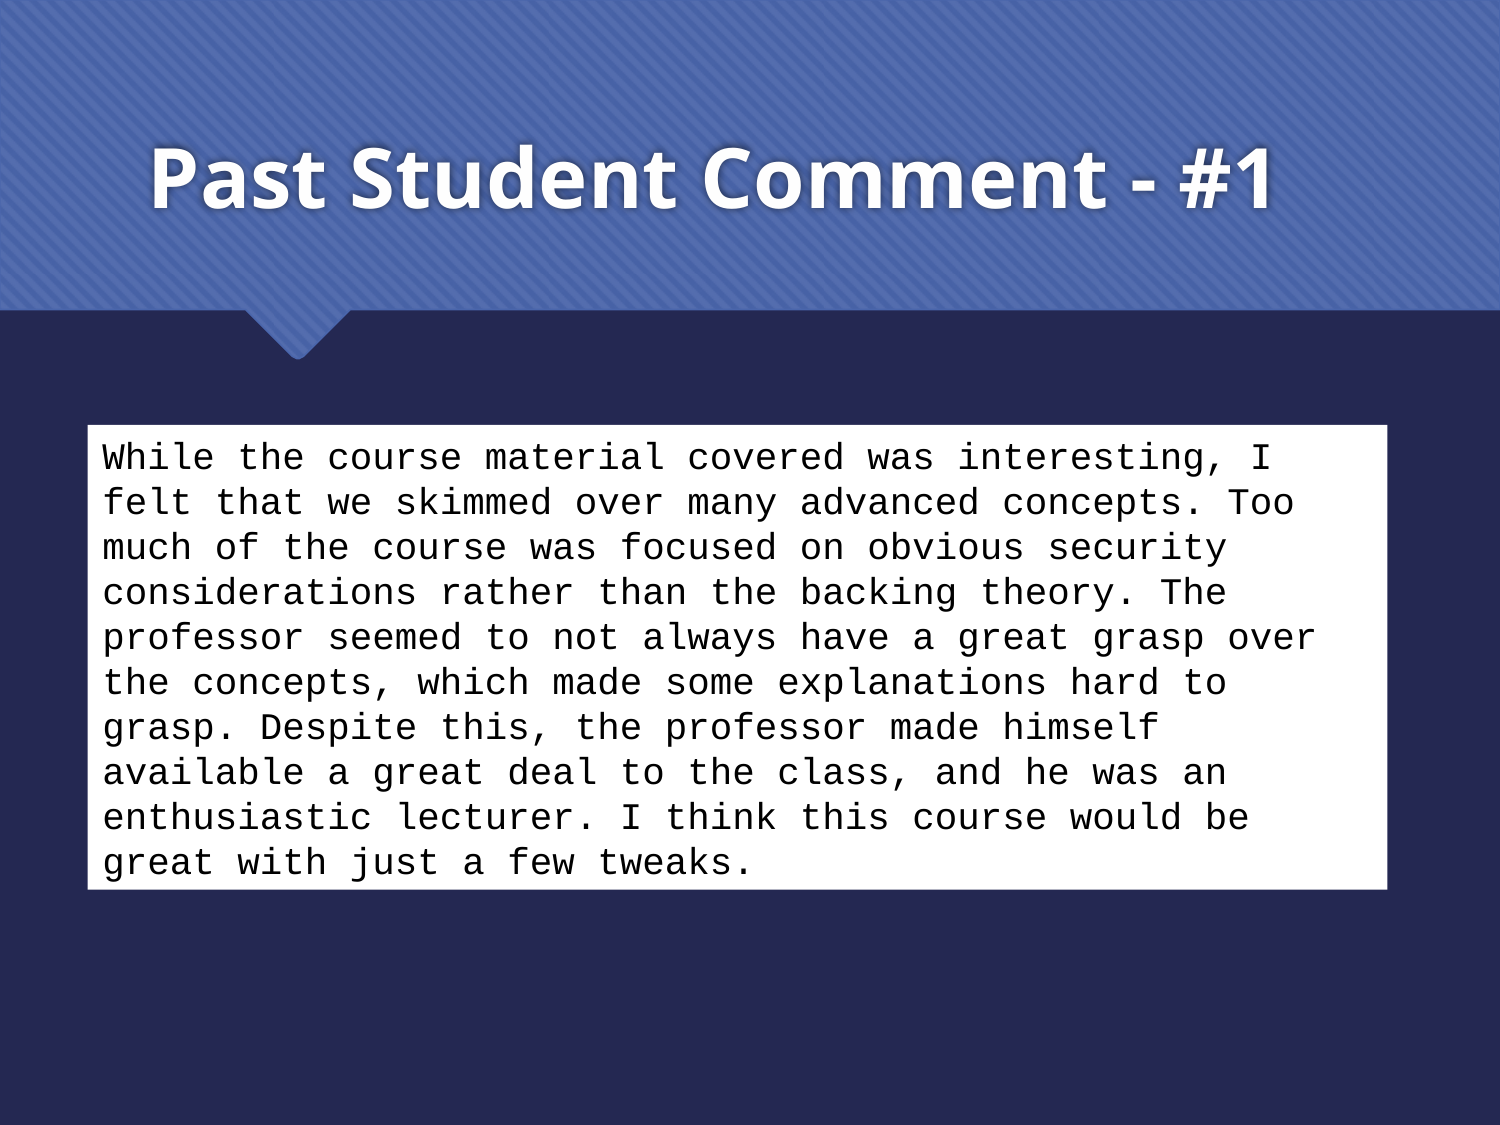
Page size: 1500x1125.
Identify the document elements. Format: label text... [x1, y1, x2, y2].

text_box While the course material covered was interesting, I felt that we skimmed over many advanced concepts. Too much of the course was focused on obvious security considerations rather than the backing theory. The professor seemed to not always have a great grasp over the concepts, which made some explanations hard to grasp. Despite this, the professor made himself available a great deal to the class, and he was an enthusiastic lecturer. I think this course would be great with just a few tweaks. [87, 424, 1388, 890]
title Past Student Comment - #1 [132, 73, 1368, 233]
